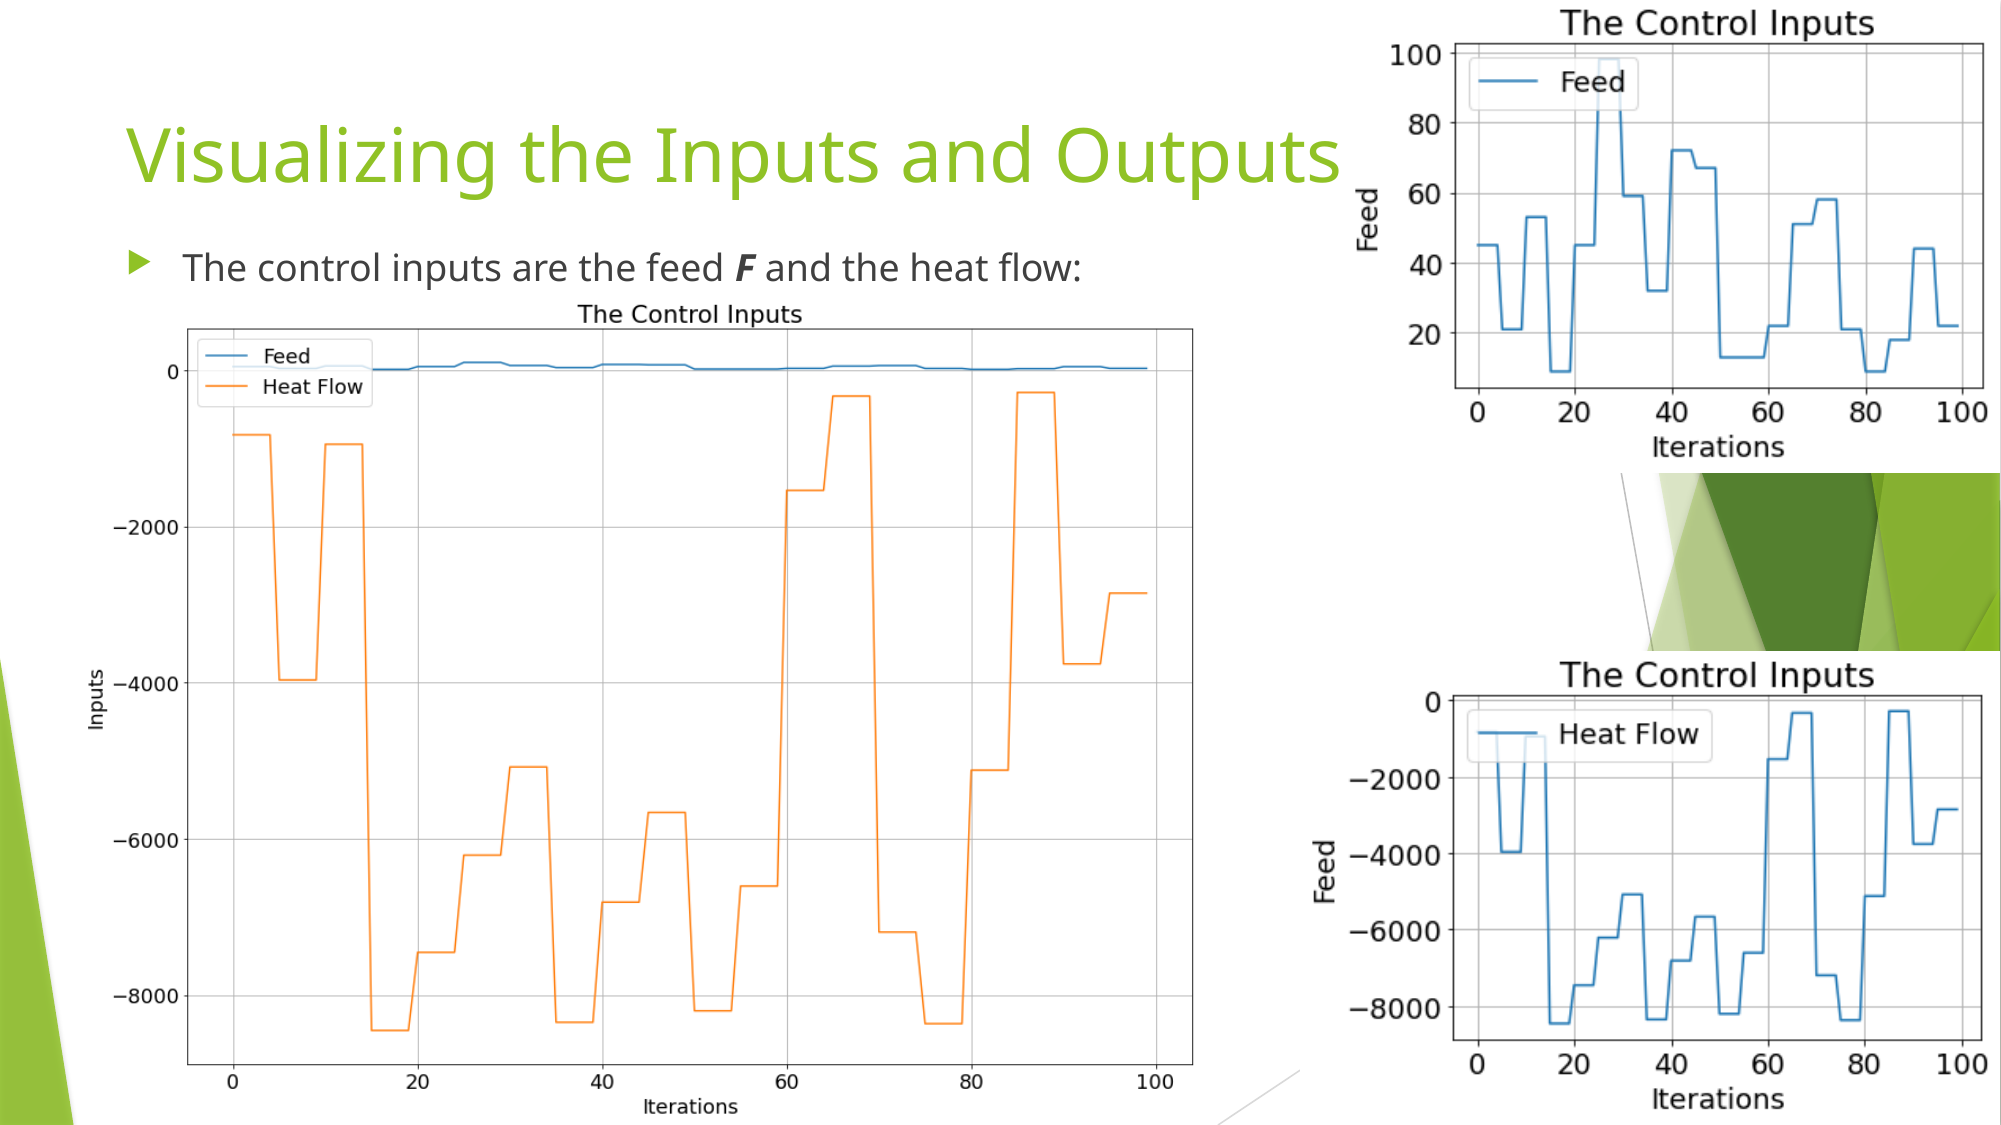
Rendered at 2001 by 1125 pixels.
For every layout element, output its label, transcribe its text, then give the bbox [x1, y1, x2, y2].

picture [1300, 651, 2000, 1125]
title Visualizing the Inputs and Outputs [111, 99, 1337, 237]
picture [77, 297, 1201, 1125]
picture [1342, 0, 2000, 473]
